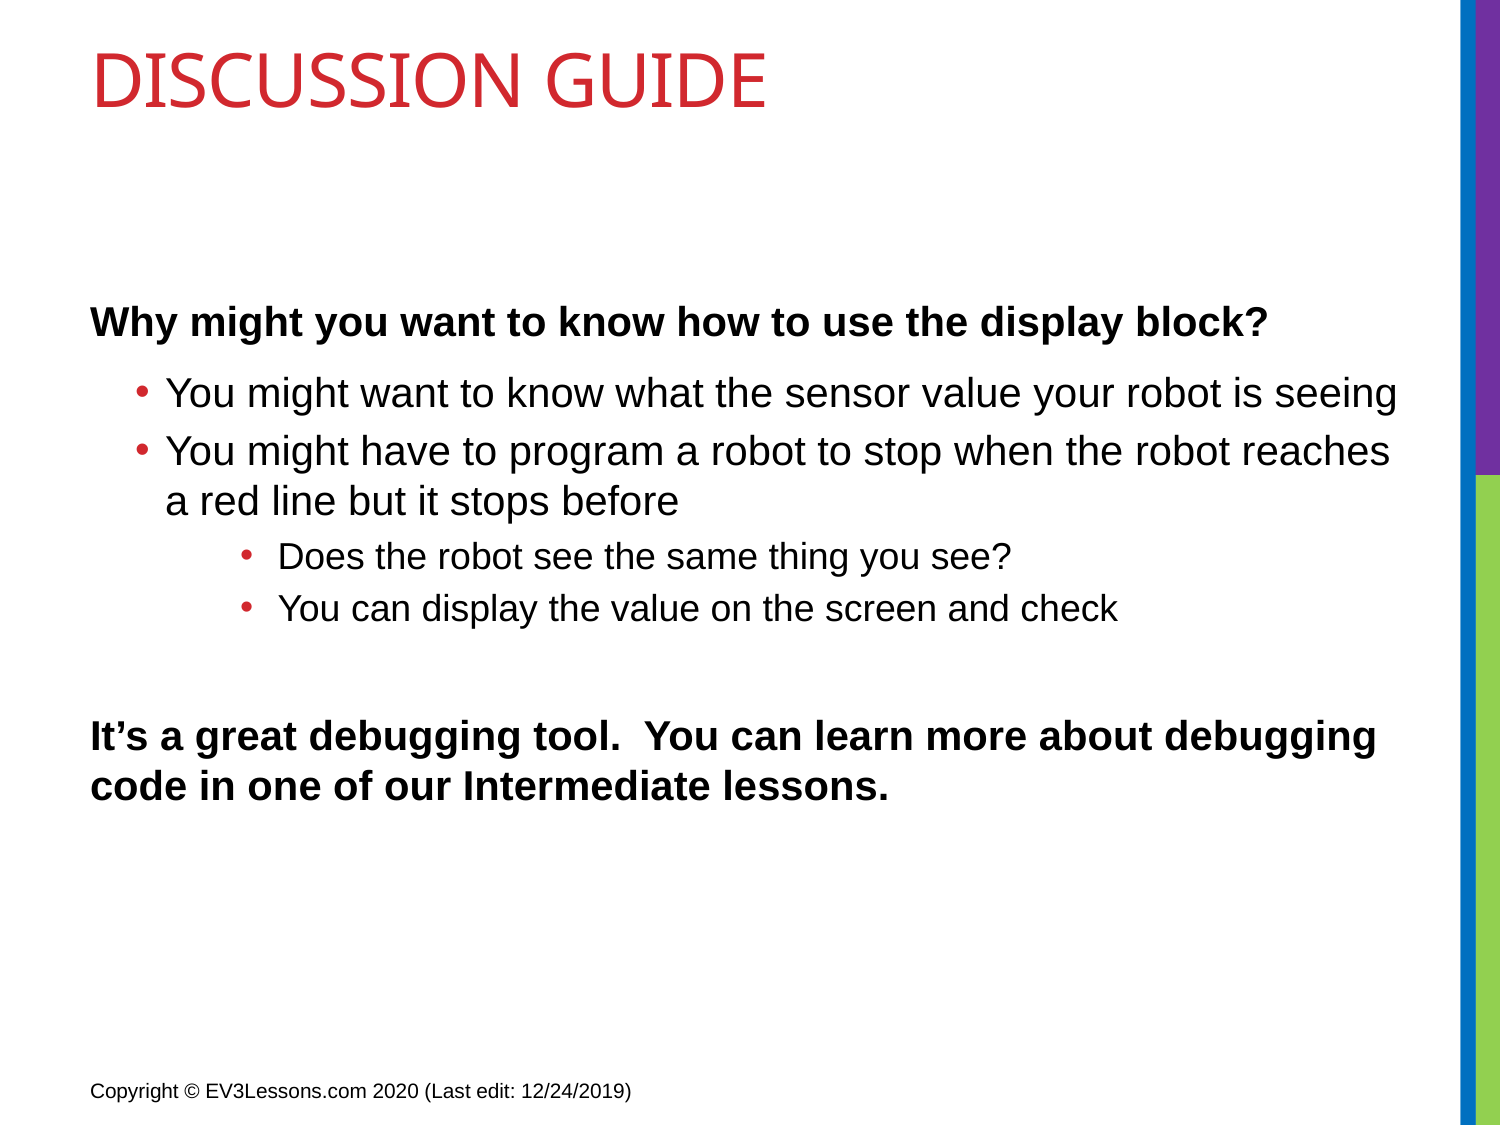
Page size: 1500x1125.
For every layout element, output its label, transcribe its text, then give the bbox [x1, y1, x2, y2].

title Discussion Guide [75, 25, 1428, 250]
footer Copyright © EV3Lessons.com 2020 (Last edit: 12/24/2019) [75, 1070, 706, 1112]
list Why might you want to know how to use the display block? You might want to know what the sensor value your robot is seeing You might have to program a robot to stop when the robot reaches a red line but it stops before Does the robot see the same thing you see? You can display the value on the screen and check It’s a great debugging tool. You can learn more about debugging code in one of our Intermediate lessons. [75, 287, 1428, 1005]
